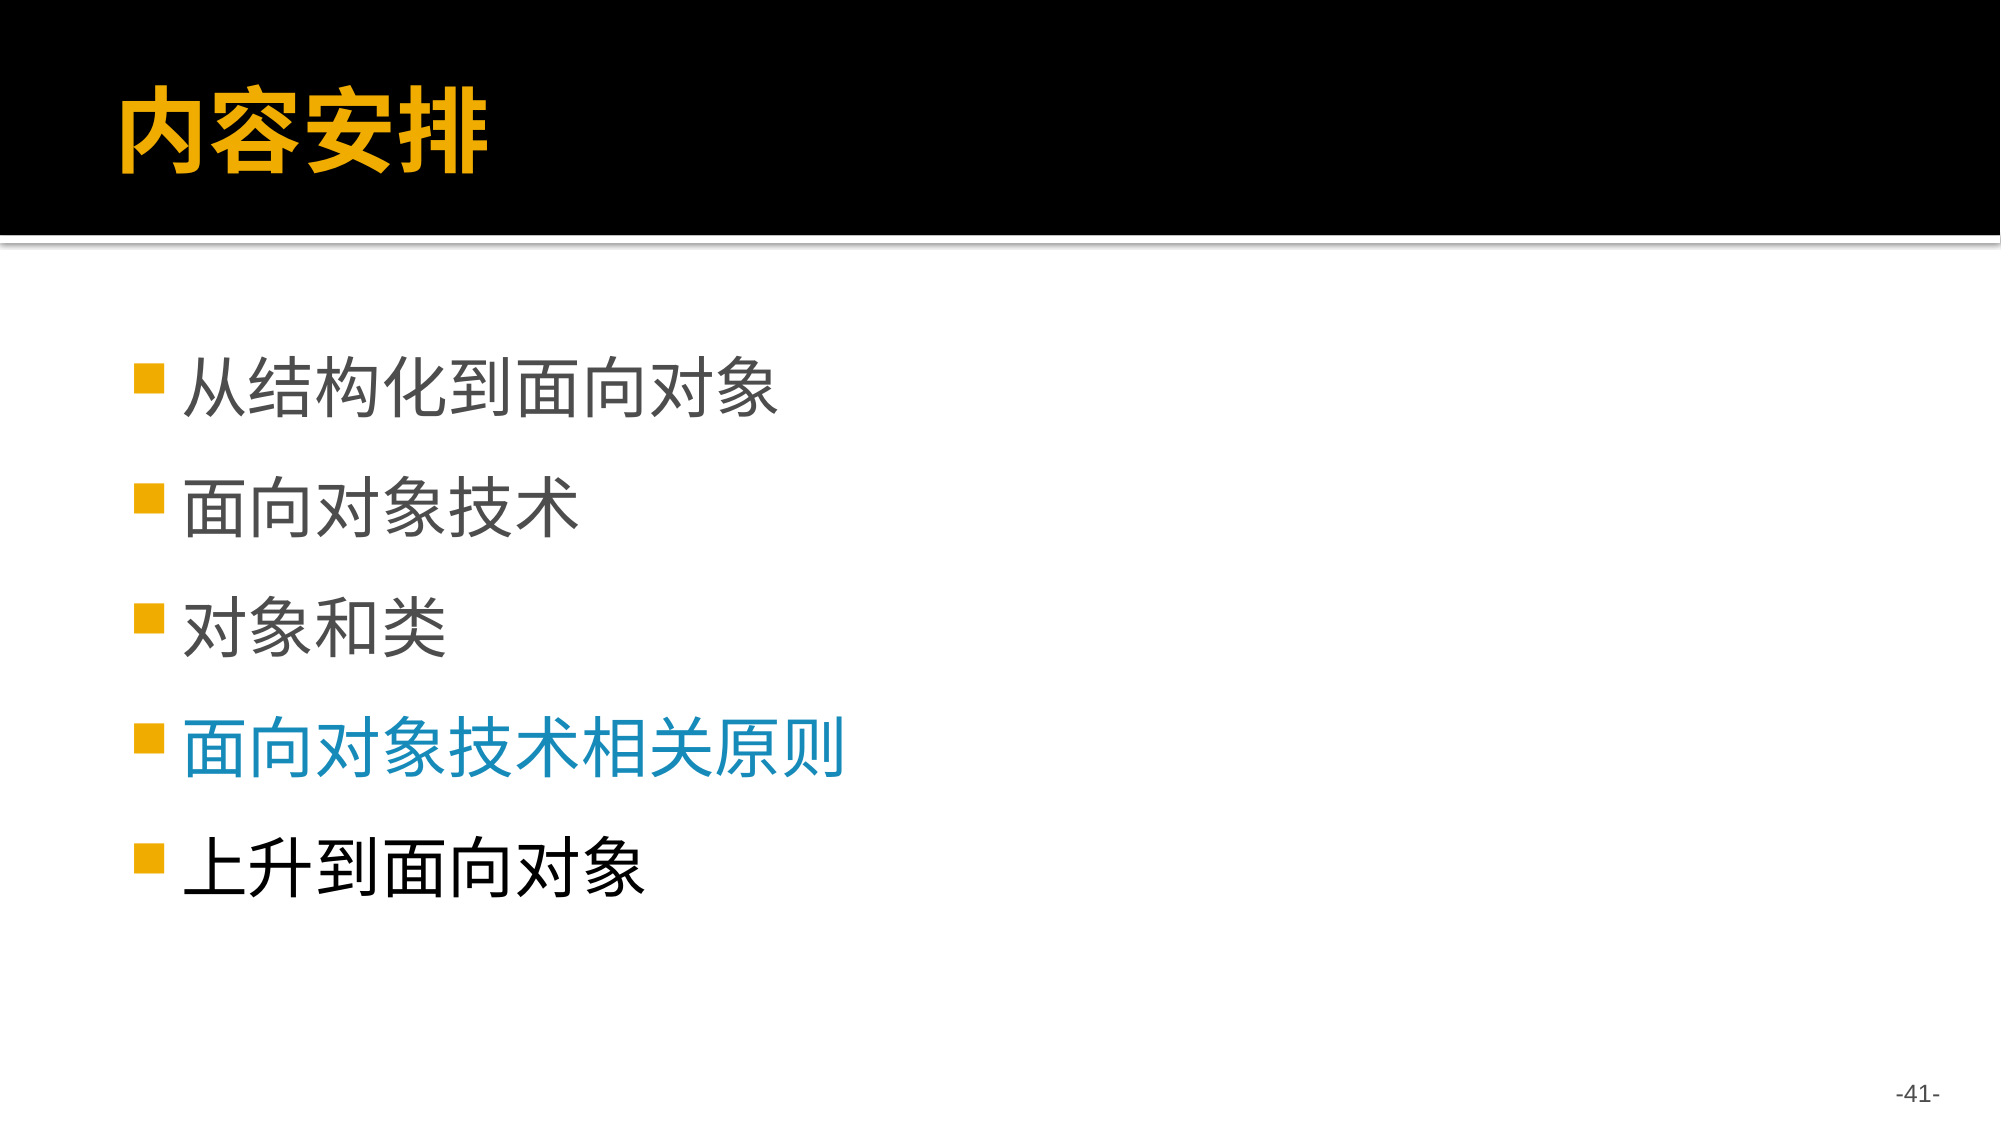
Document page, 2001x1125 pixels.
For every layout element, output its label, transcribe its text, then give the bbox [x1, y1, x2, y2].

title 内容安排 [99, 25, 1900, 231]
slide_number -41- [1794, 1062, 1955, 1108]
list 从结构化到面向对象 面向对象技术 对象和类 面向对象技术相关原则 上升到面向对象 [99, 291, 1900, 1050]
